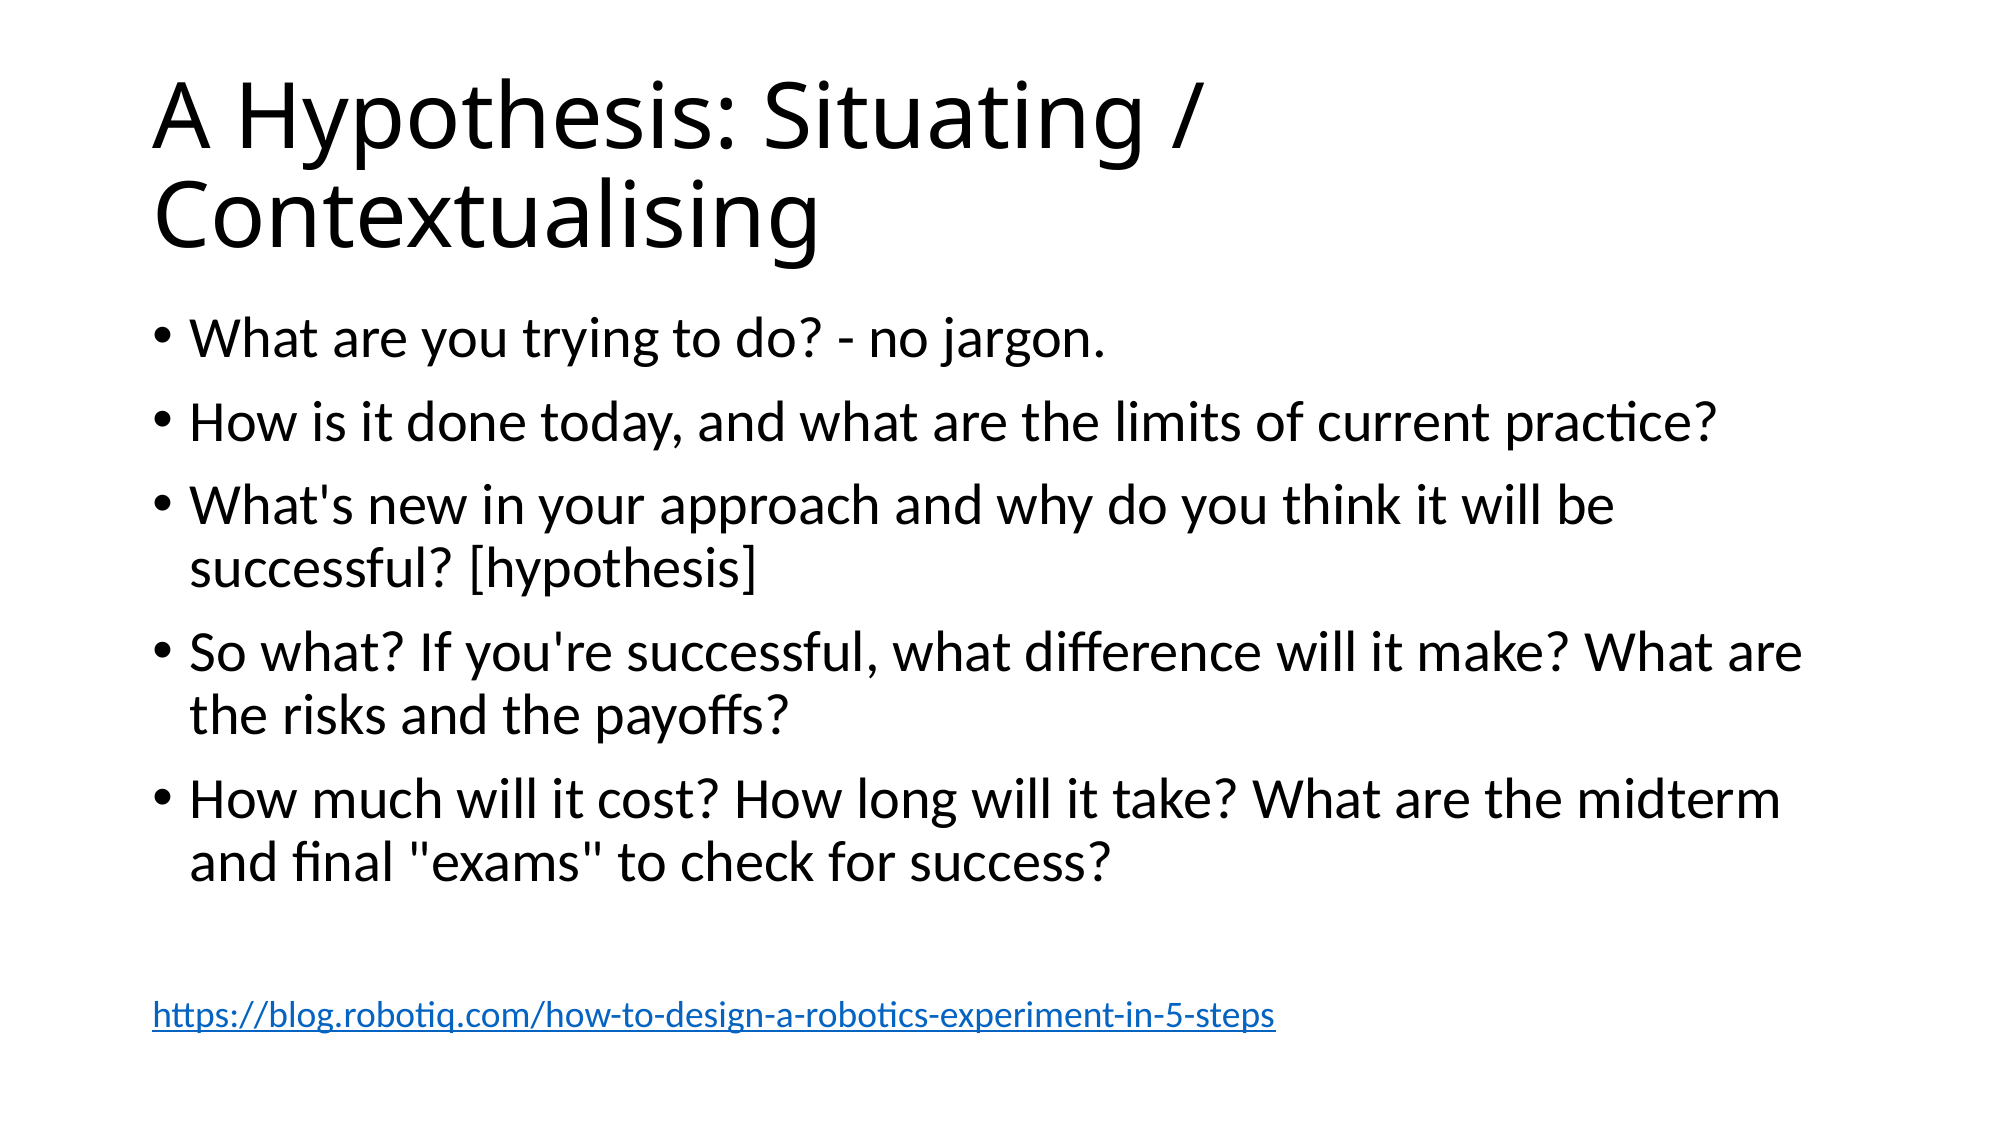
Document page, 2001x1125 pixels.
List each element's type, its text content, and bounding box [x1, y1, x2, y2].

list What are you trying to do? - no jargon. How is it done today, and what are the limits of current practice? What's new in your approach and why do you think it will be successful? [hypothesis] So what? If you're successful, what difference will it make? What are the risks and the payoffs? How much will it cost? How long will it take? What are the midterm and final "exams" to check for success? [137, 299, 1863, 1014]
text_box https://blog.robotiq.com/how-to-design-a-robotics-experiment-in-5-steps [137, 982, 1813, 1043]
title A Hypothesis: Situating / Contextualising [137, 59, 1863, 278]
